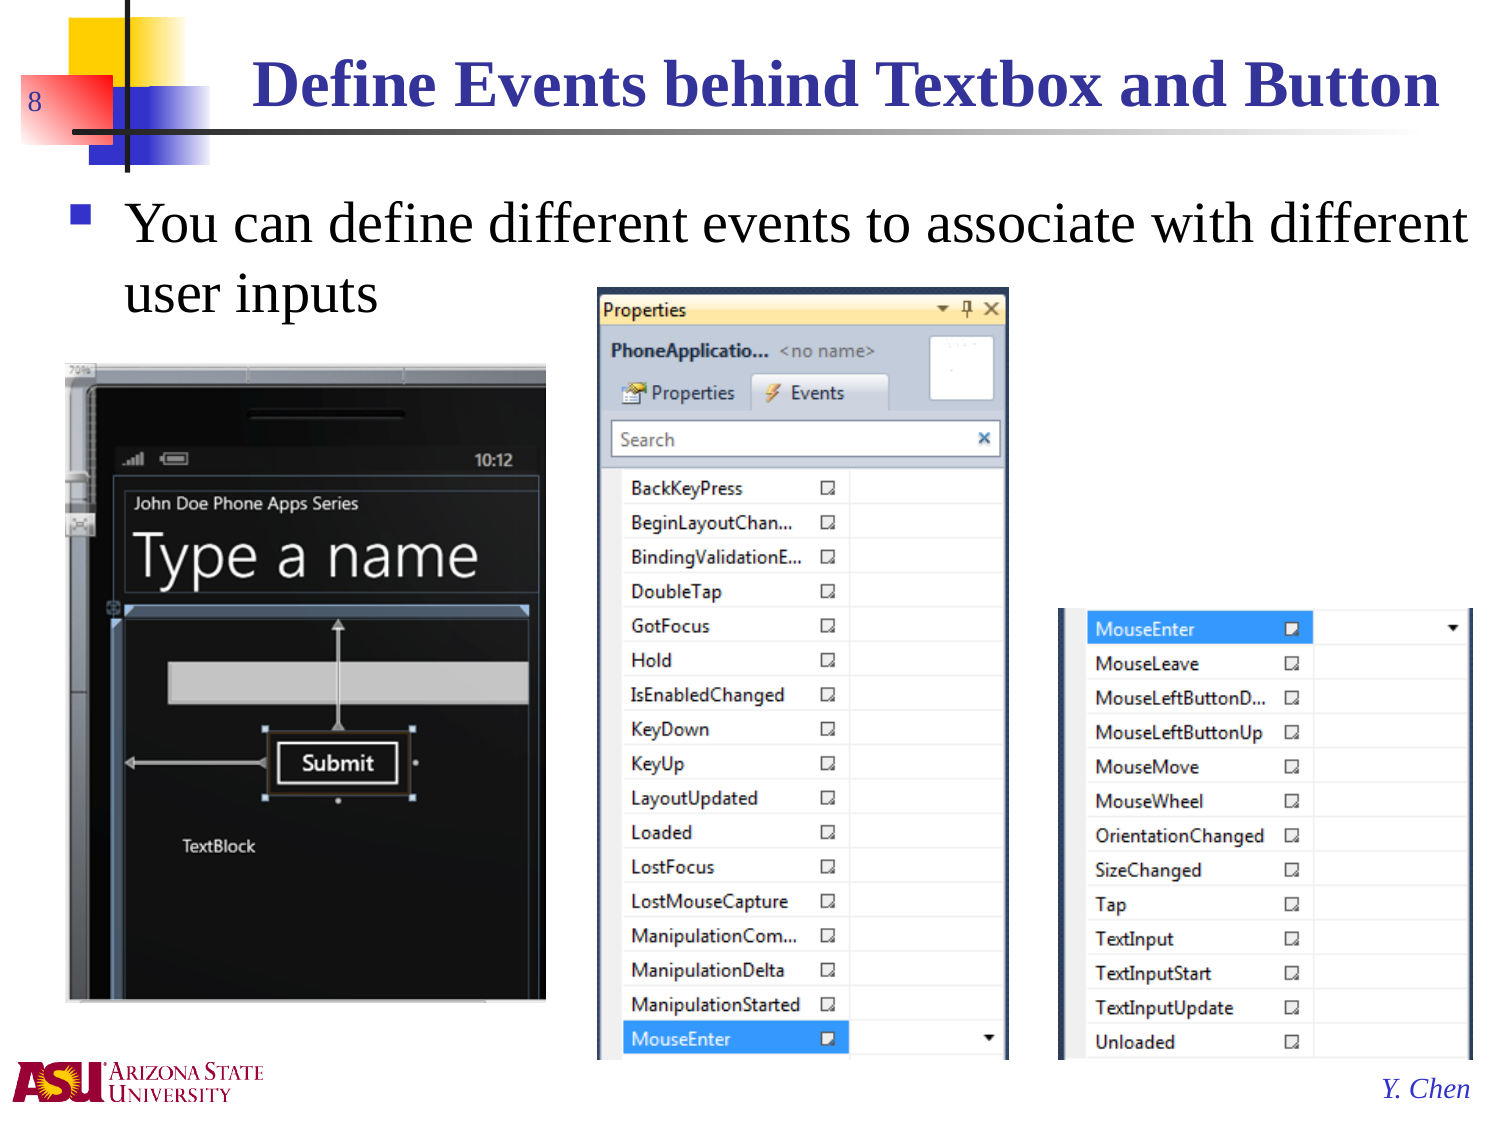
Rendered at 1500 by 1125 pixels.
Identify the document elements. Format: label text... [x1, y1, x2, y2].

list You can define different events to associate with different user inputs [52, 176, 1488, 933]
picture [597, 287, 1009, 1061]
slide_number 8 [12, 49, 113, 126]
picture [64, 363, 546, 1003]
picture [1057, 608, 1473, 1061]
title Define Events behind Textbox and Button [237, 24, 1488, 128]
picture [12, 1062, 263, 1102]
